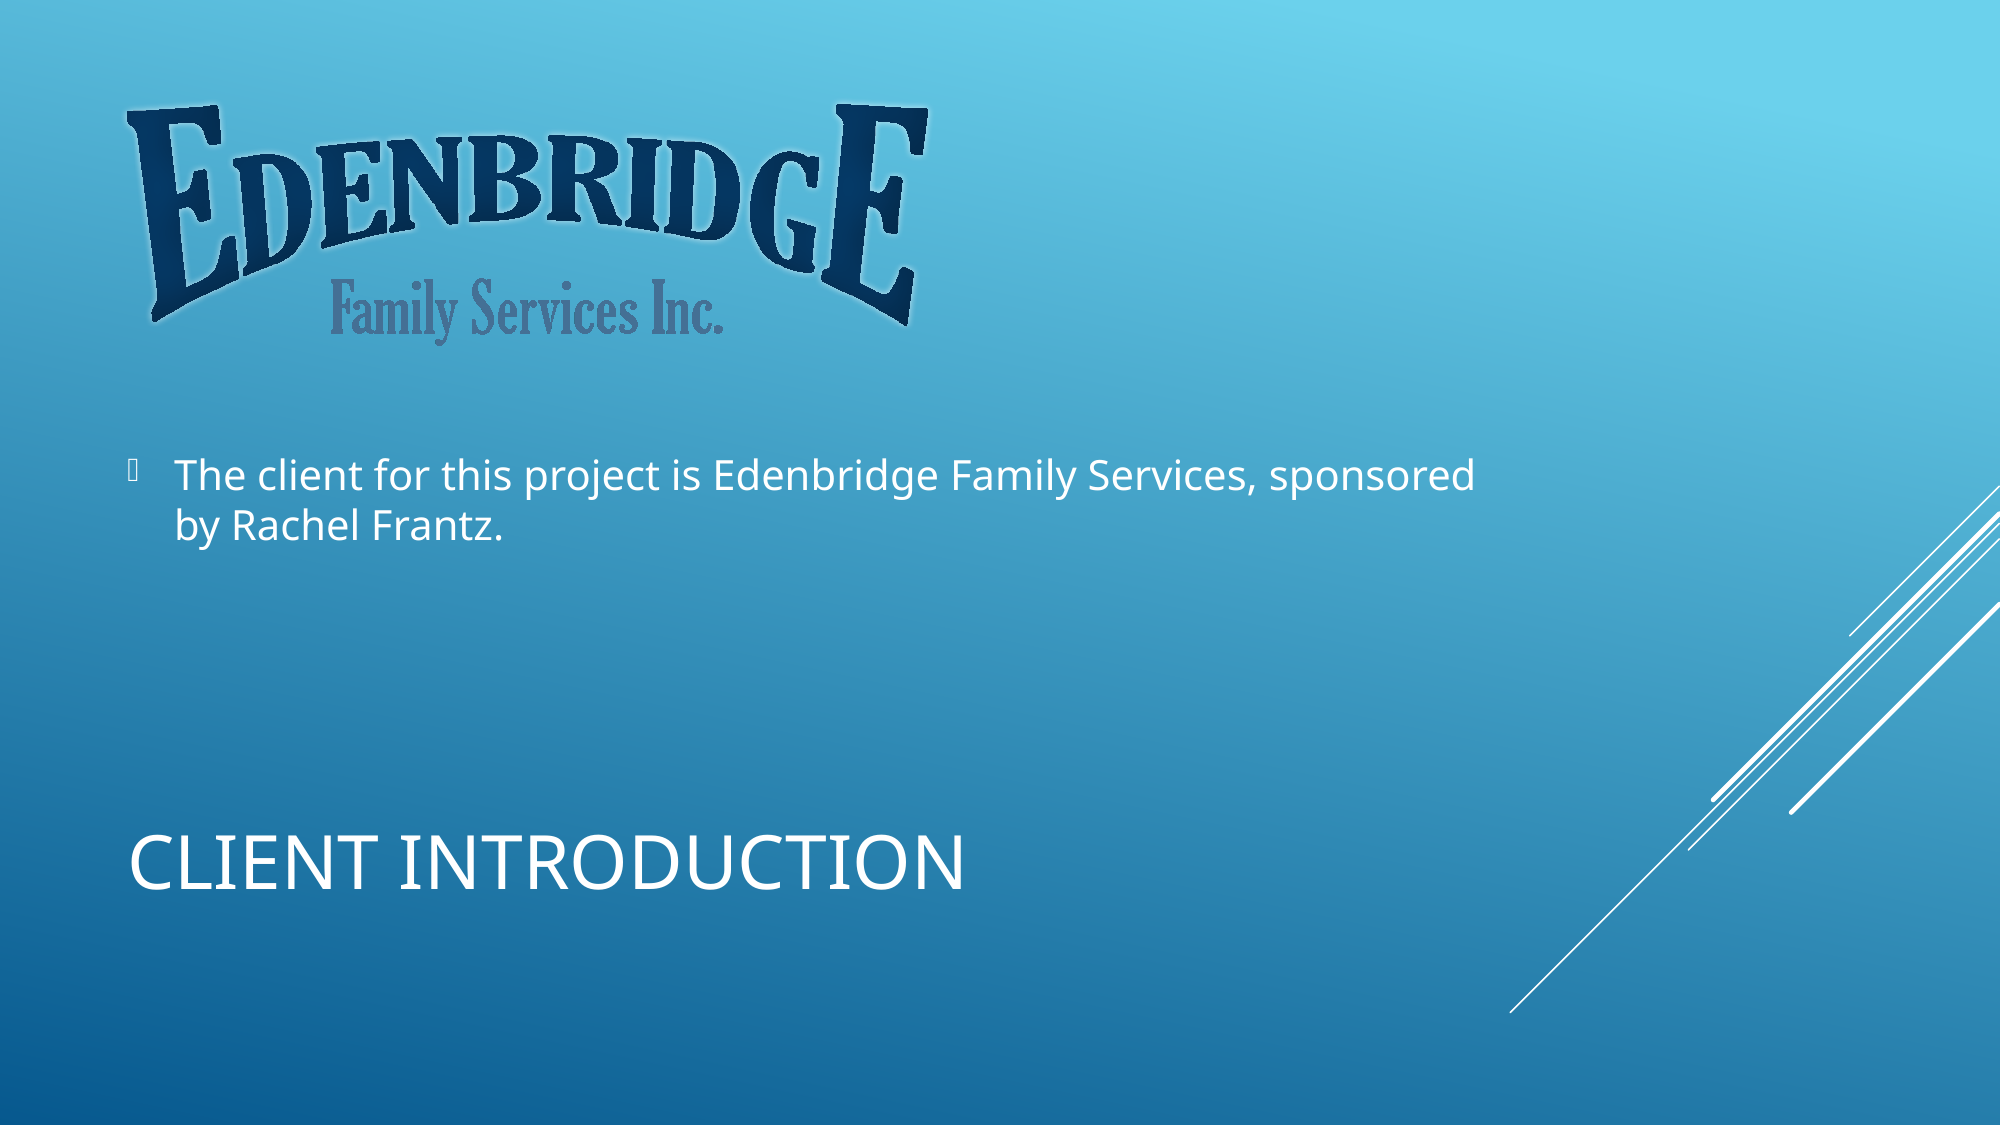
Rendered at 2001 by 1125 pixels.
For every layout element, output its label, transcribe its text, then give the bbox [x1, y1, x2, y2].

list The client for this project is Edenbridge Family Services, sponsored by Rachel Frantz. [112, 166, 1513, 760]
title Client Introduction [112, 760, 1513, 984]
picture [111, 80, 945, 388]
